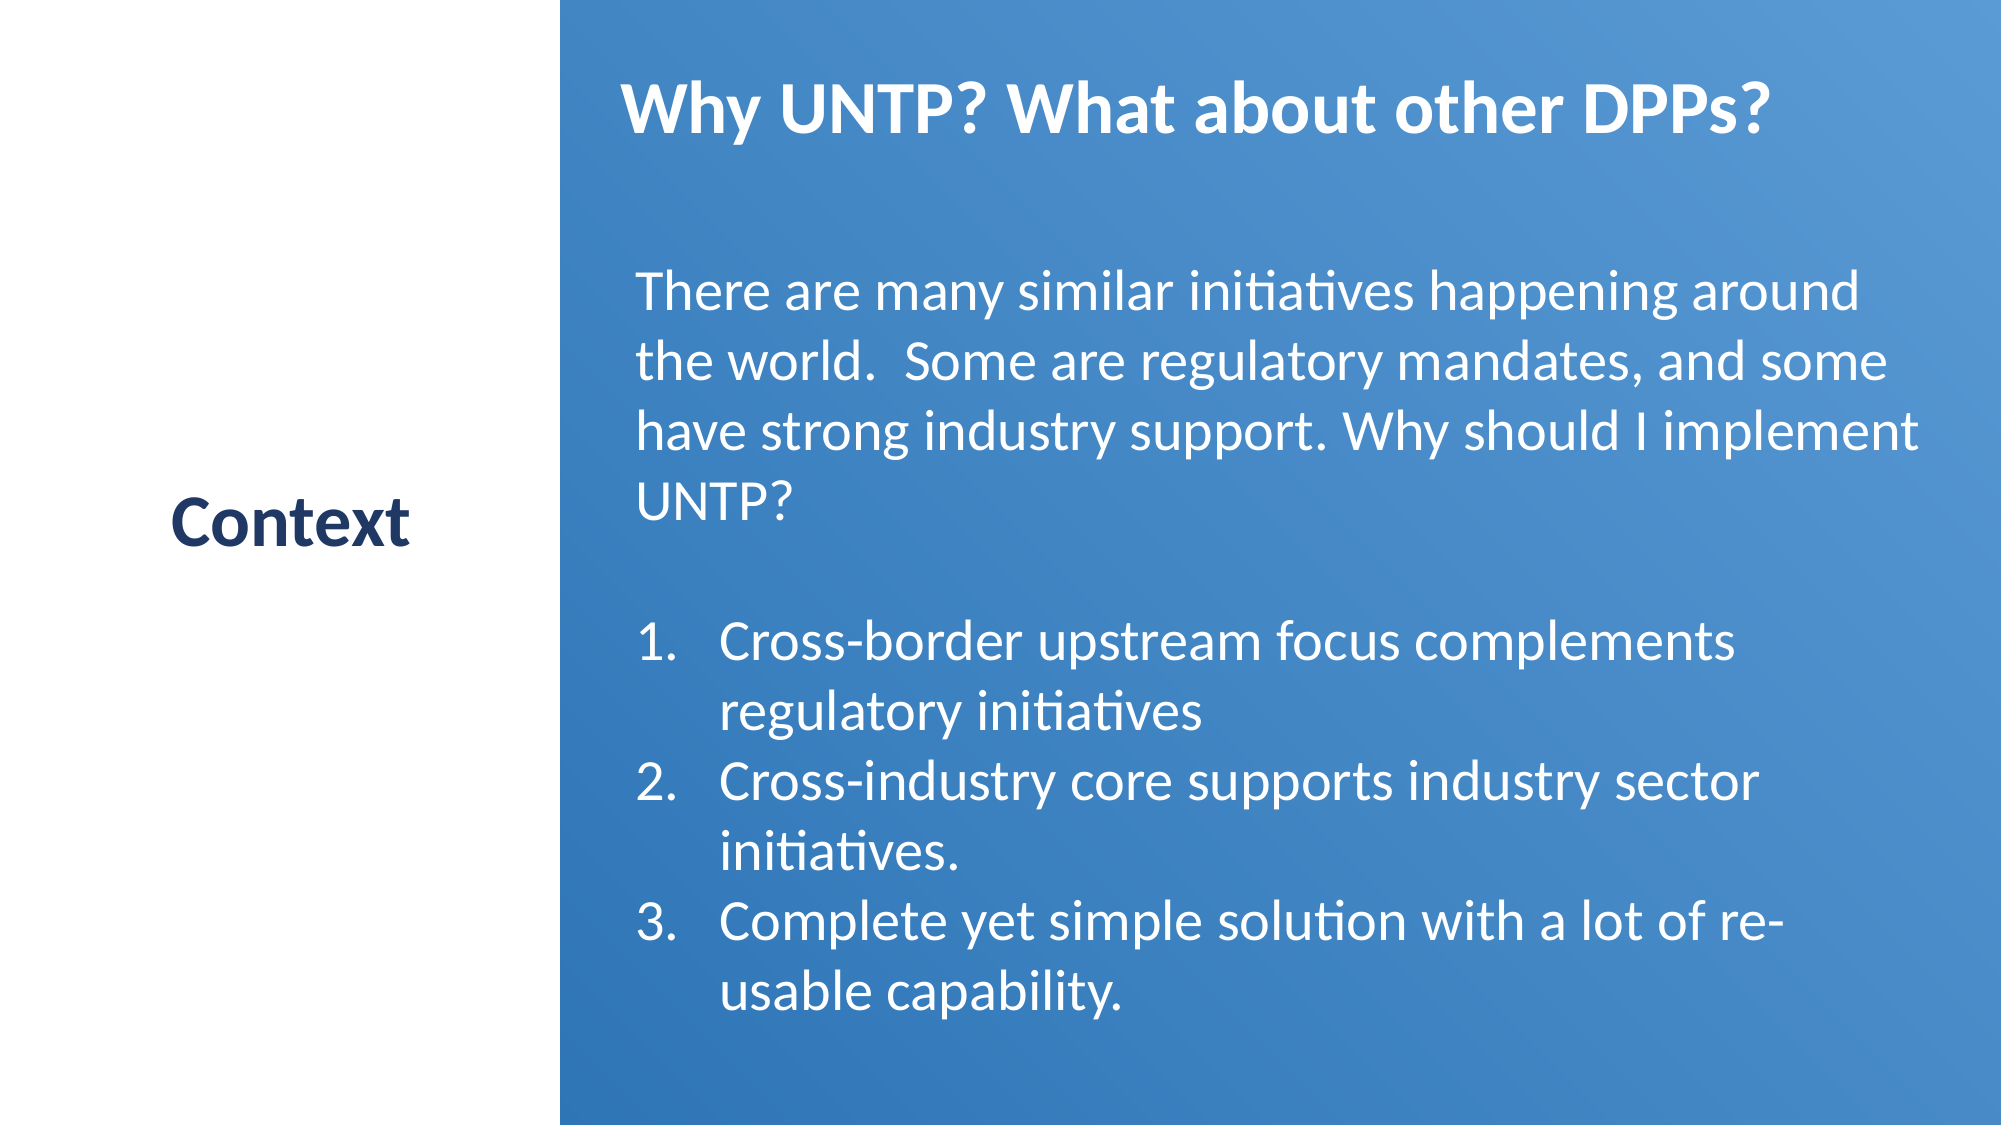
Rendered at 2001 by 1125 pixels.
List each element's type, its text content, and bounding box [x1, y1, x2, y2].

text_box [0, 0, 559, 1125]
text_box There are many similar initiatives happening around the world. Some are regulatory mandates, and some have strong industry support. Why should I implement UNTP? Cross-border upstream focus complements regulatory initiatives Cross-industry core supports industry sector initiatives. Complete yet simple solution with a lot of re-usable capability. [620, 245, 1946, 1030]
text_box [559, 0, 2000, 1125]
text_box Why UNTP? What about other DPPs? [605, 51, 2000, 157]
